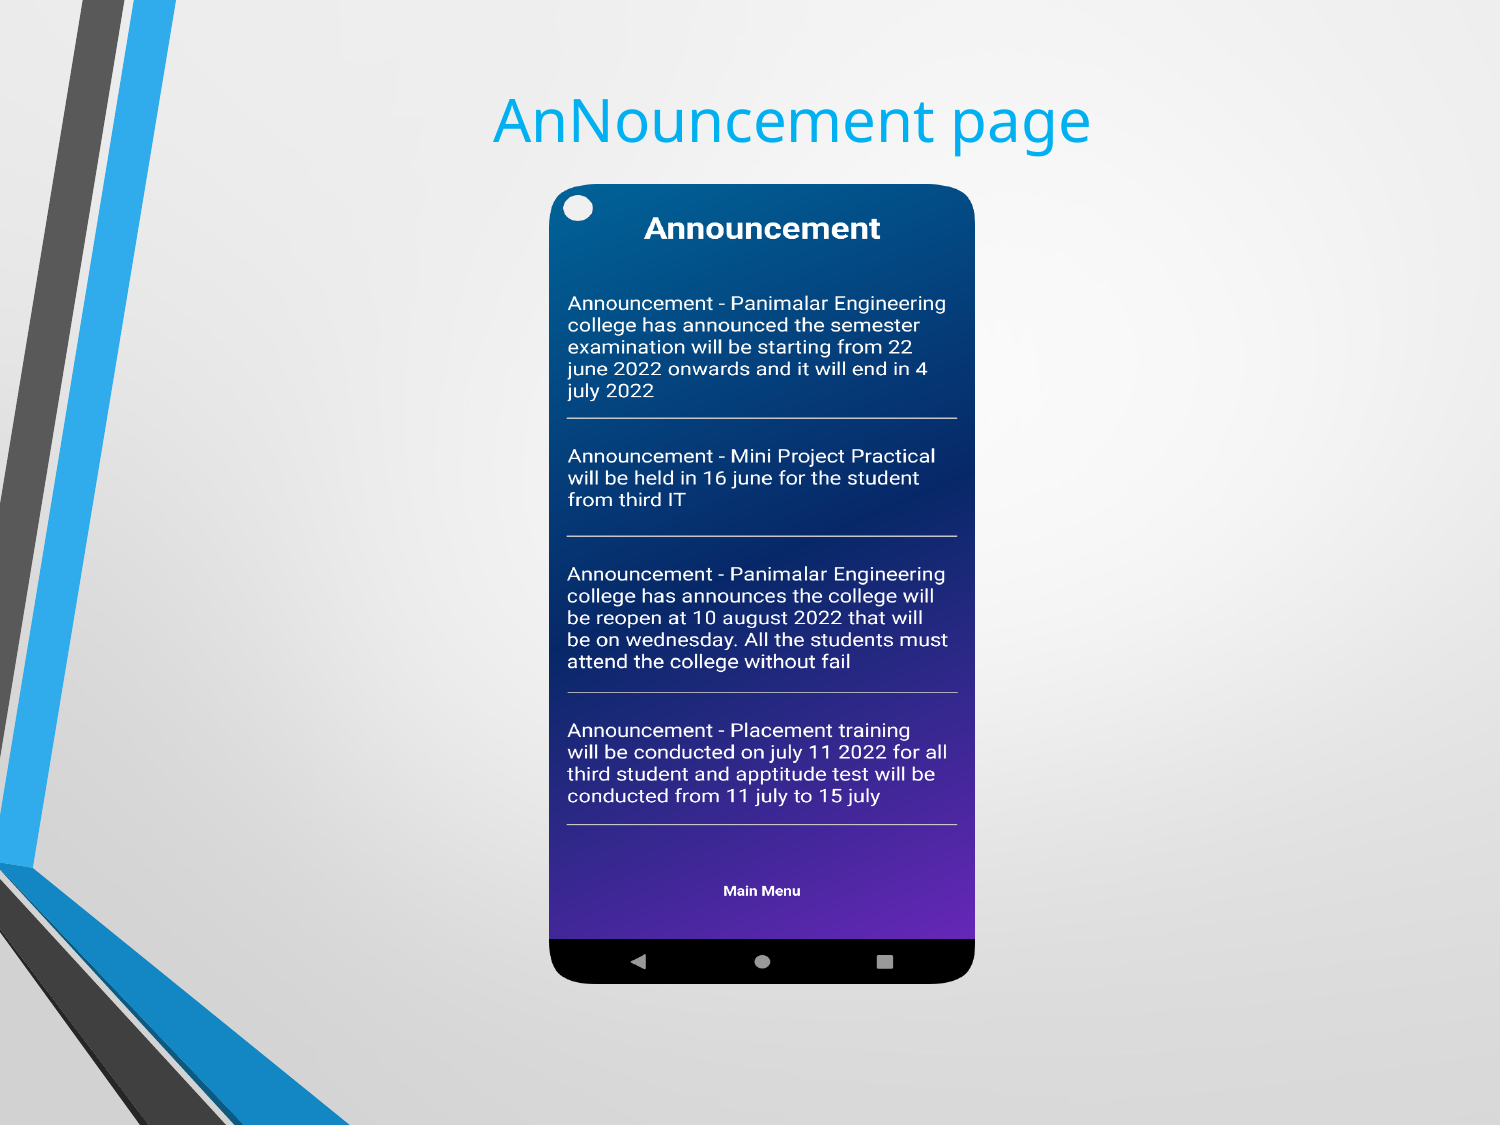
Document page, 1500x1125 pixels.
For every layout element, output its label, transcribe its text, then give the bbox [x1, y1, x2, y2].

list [549, 183, 976, 985]
title AnNouncement page [161, 75, 1425, 163]
